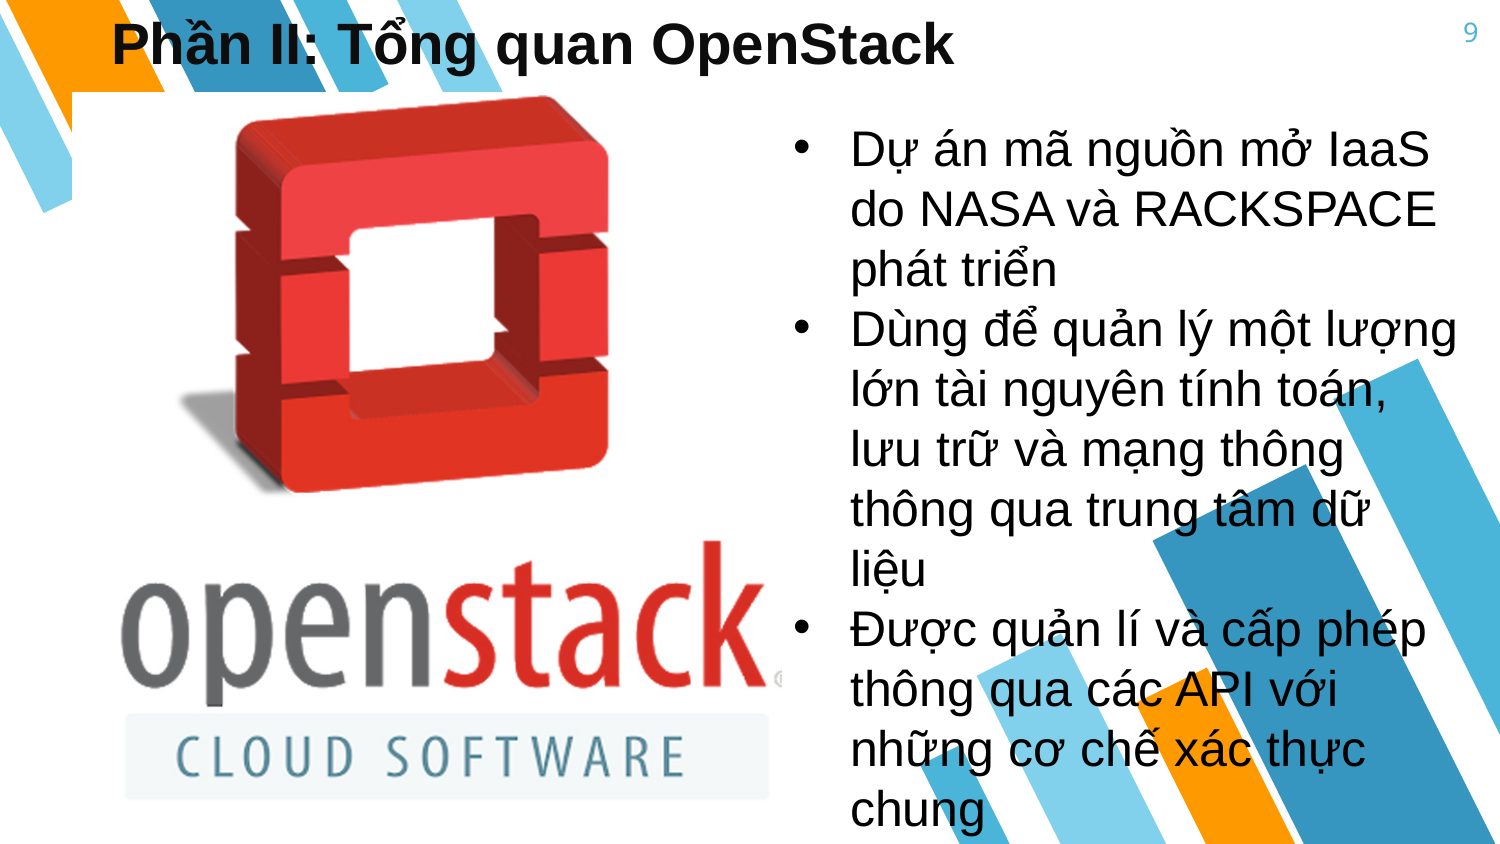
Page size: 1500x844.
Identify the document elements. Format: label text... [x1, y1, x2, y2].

text_box Phần II: Tổng quan OpenStack [0, 0, 1071, 87]
slide_number 9 [1403, 0, 1494, 65]
picture [72, 91, 782, 802]
text_box Dự án mã nguồn mở IaaS do NASA và RACKSPACE phát triển Dùng để quản lý một lượng lớn tài nguyên tính toán, lưu trữ và mạng thông thông qua trung tâm dữ liệu Được quản lí và cấp phép thông qua các API với những cơ chế xác thực chung [786, 109, 1475, 552]
